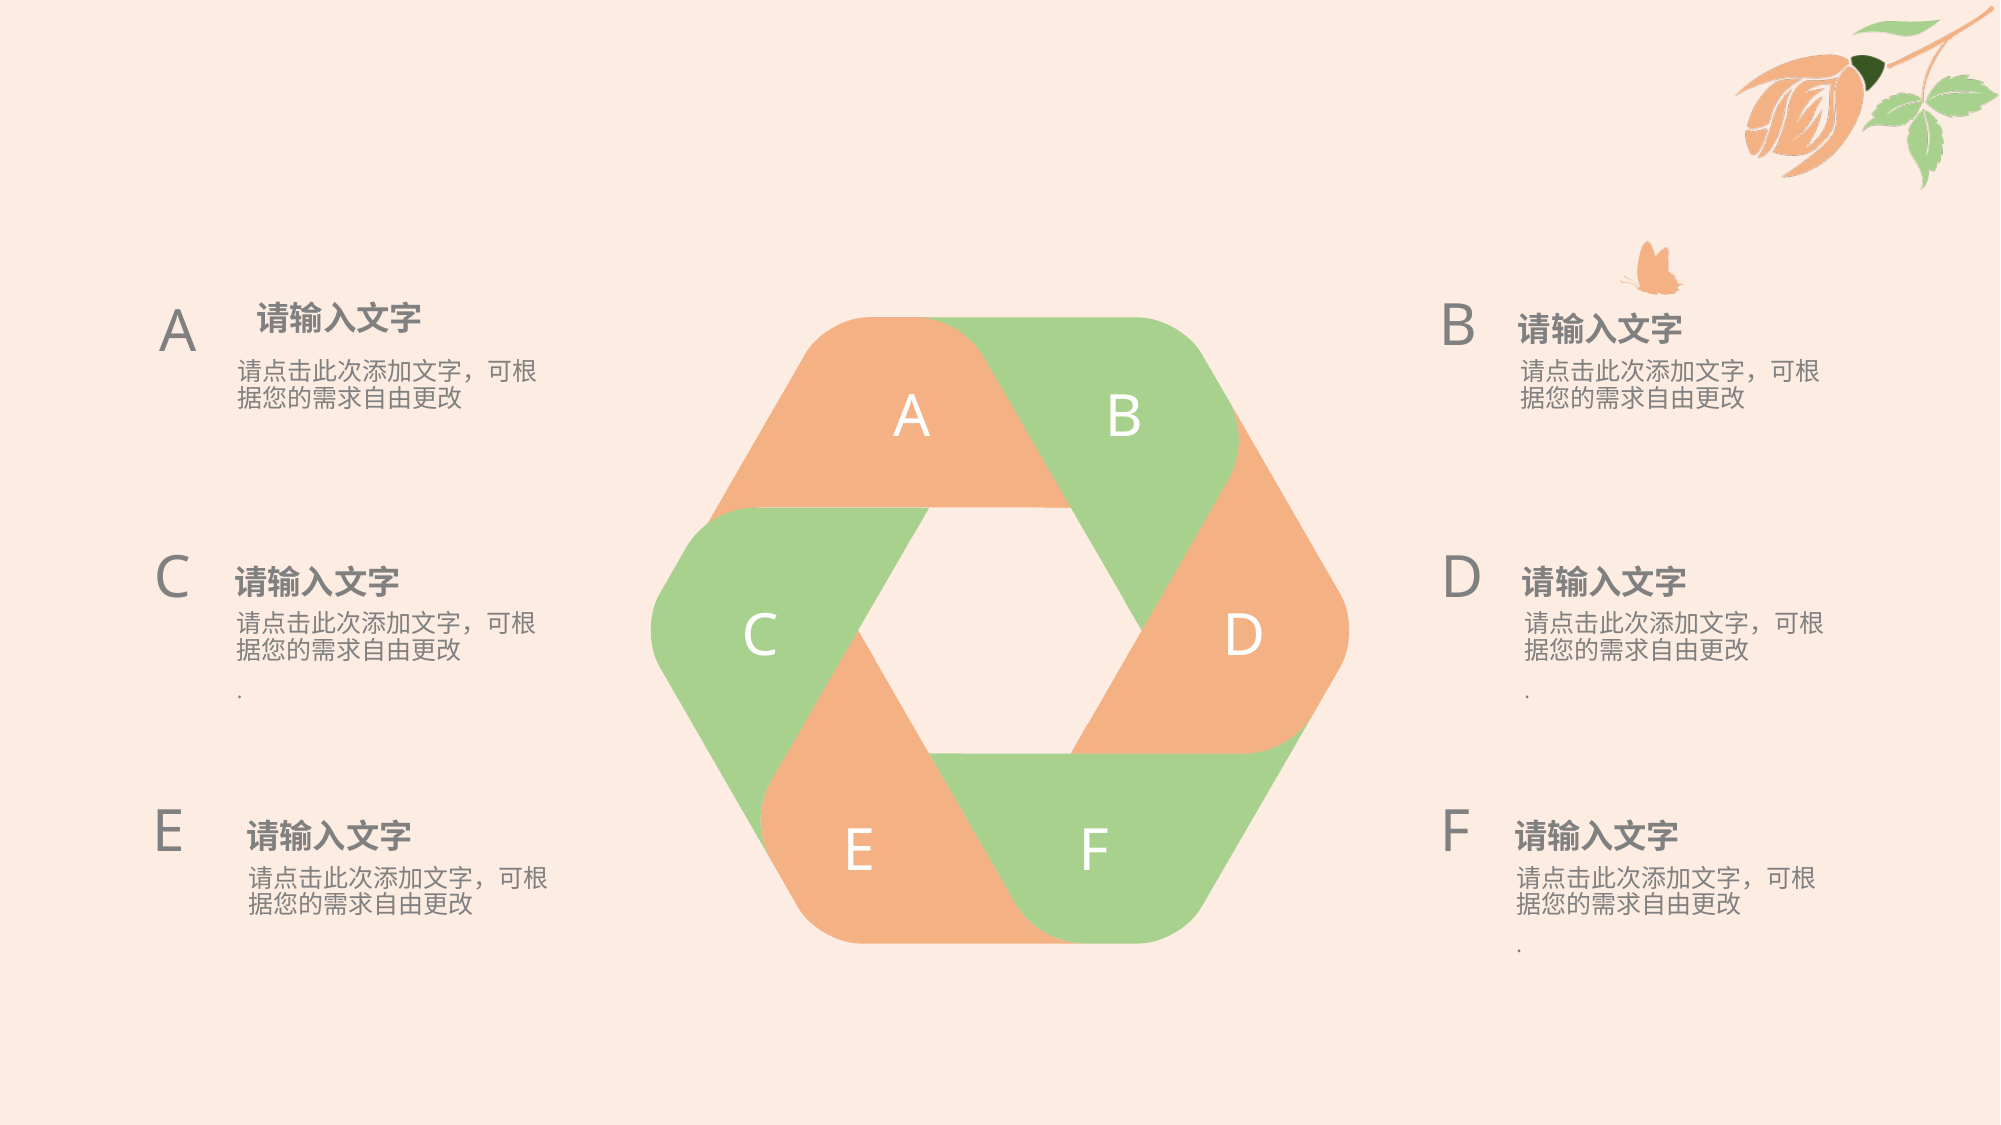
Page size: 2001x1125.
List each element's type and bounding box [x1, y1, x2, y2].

text_box [137, 785, 557, 953]
text_box [137, 531, 546, 699]
text_box [756, 630, 1086, 944]
text_box [96, 210, 1744, 1054]
text_box [1424, 531, 1833, 699]
picture [1620, 5, 1999, 295]
text_box [1086, 712, 1314, 944]
text_box [137, 285, 568, 446]
text_box [693, 317, 914, 507]
text_box [1424, 279, 1829, 446]
text_box [647, 507, 929, 861]
text_box [1424, 785, 1825, 953]
text_box [1070, 399, 1352, 754]
text_box [914, 317, 1243, 630]
